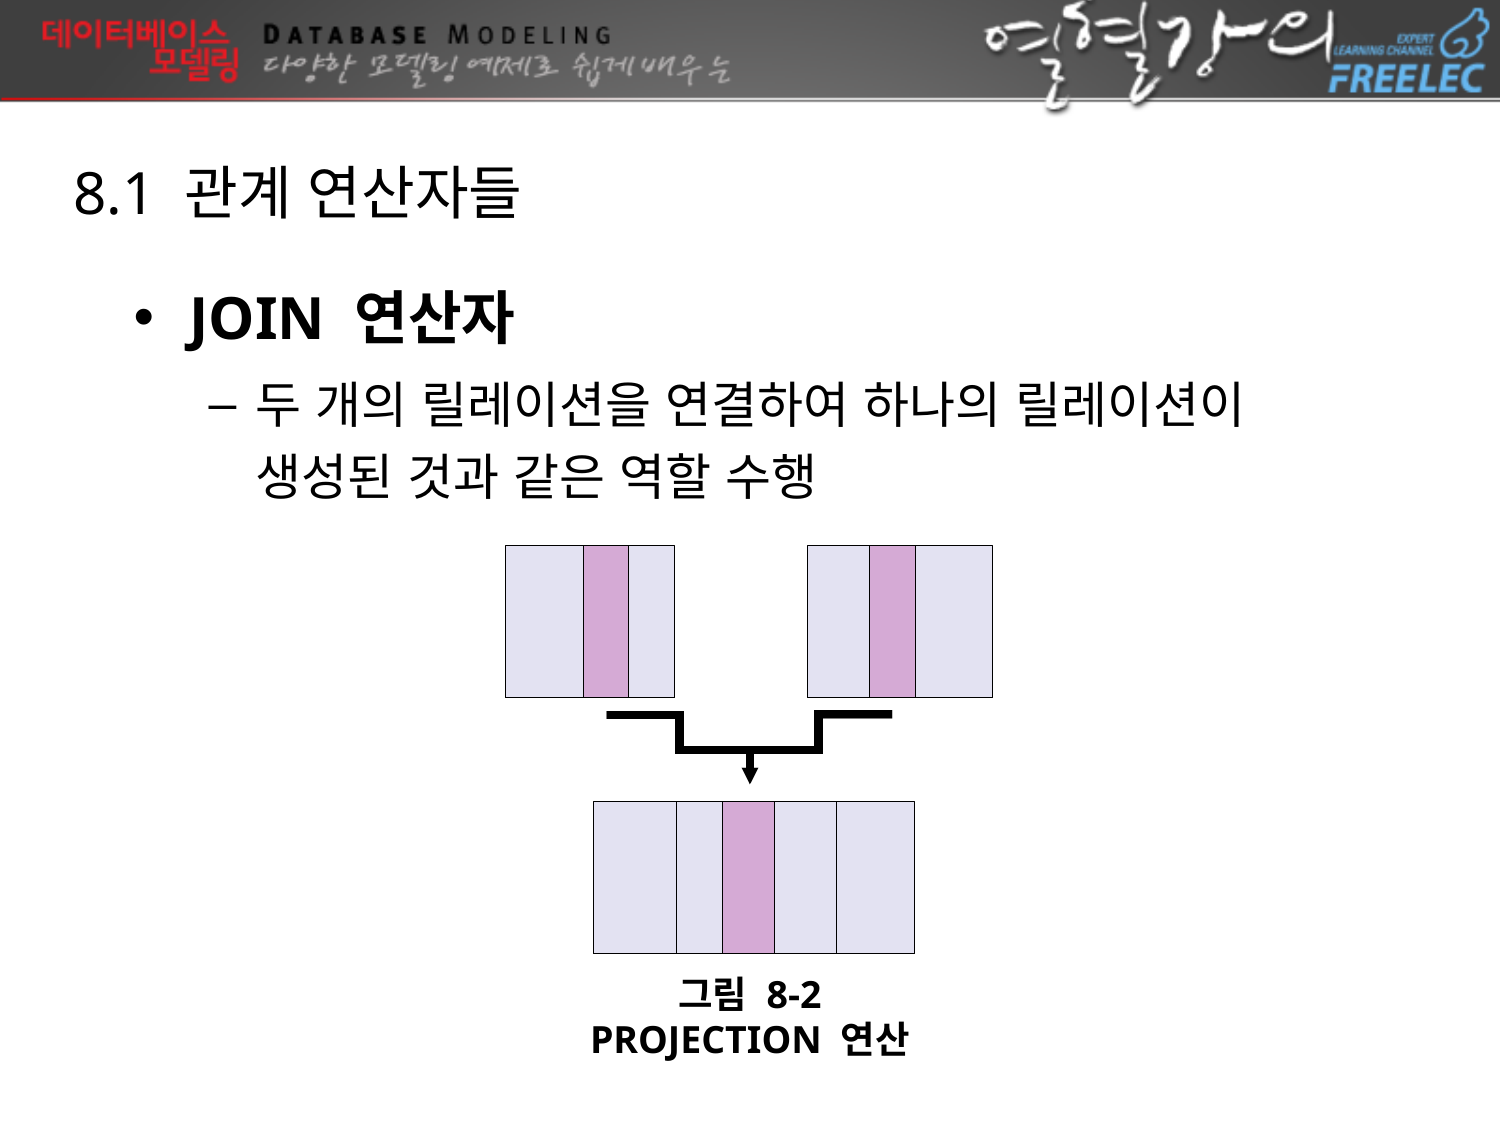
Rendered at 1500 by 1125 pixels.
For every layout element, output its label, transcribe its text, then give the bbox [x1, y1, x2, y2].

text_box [374, 538, 1126, 1070]
picture [0, 0, 1500, 1125]
text_box JOIN 연산자 두 개의 릴레이션을 연결하여 하나의 릴레이션이 생성된 것과 같은 역할 수행 [118, 259, 1465, 513]
text_box 8.1 관계 연산자들 [58, 148, 537, 234]
